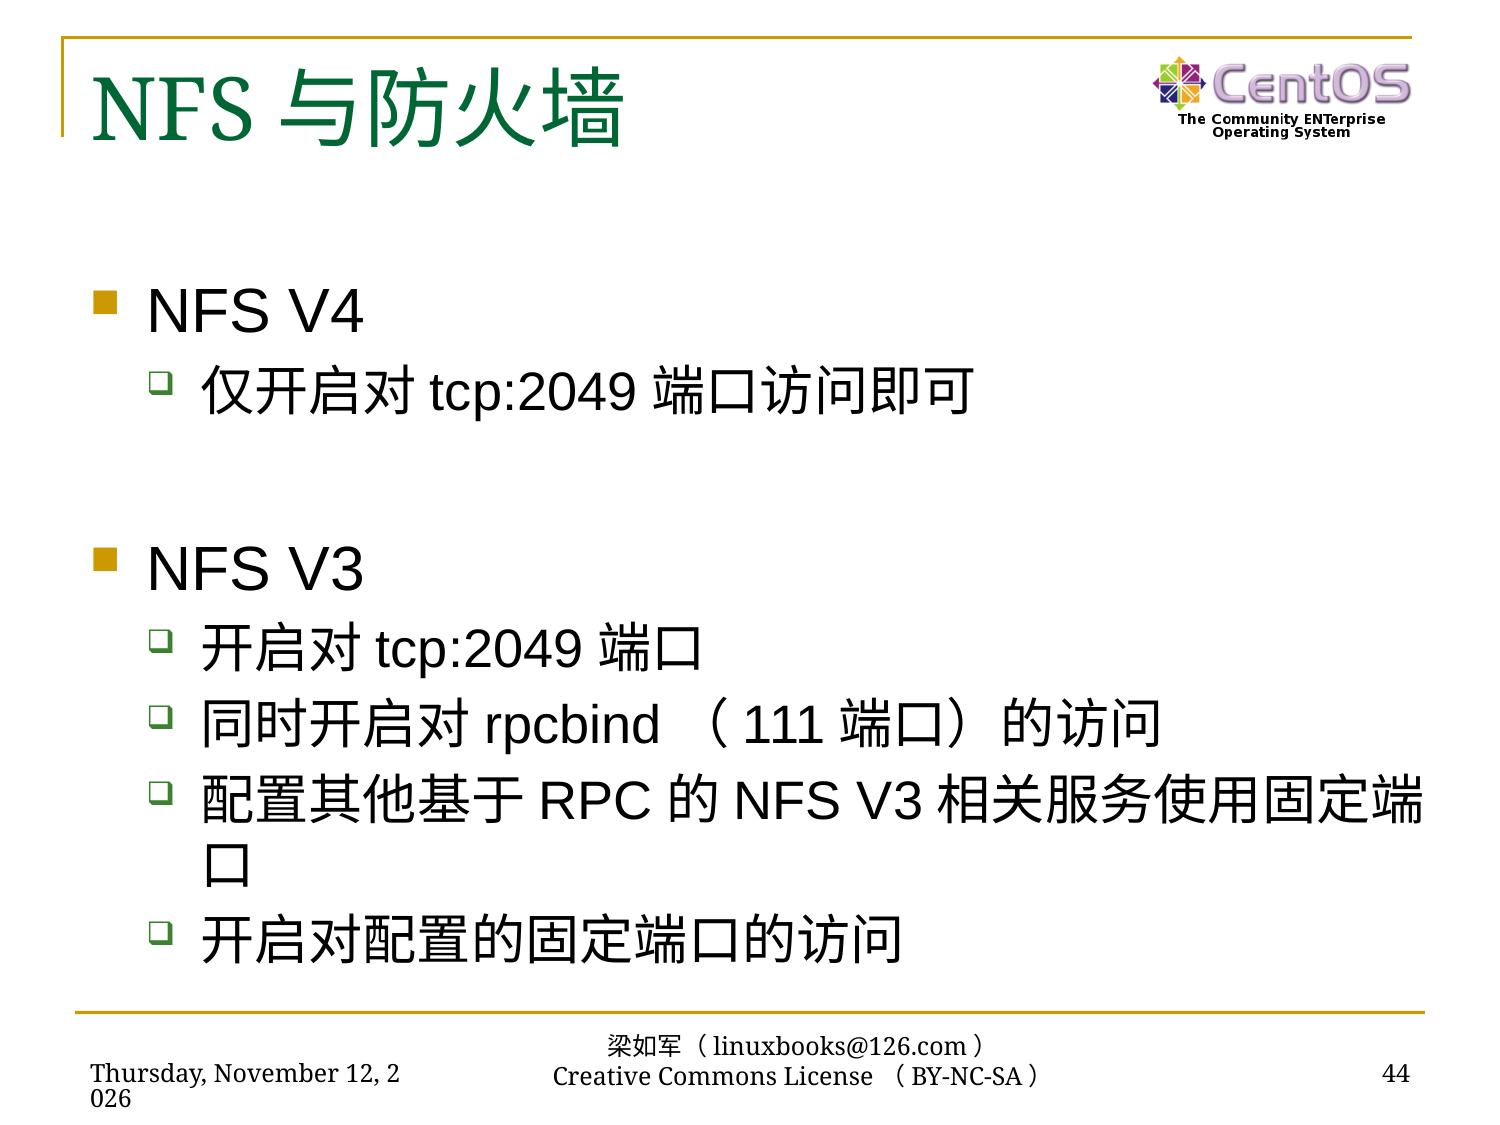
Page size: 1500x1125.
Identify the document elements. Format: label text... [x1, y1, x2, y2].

title NFS与防火墙 [74, 45, 1426, 233]
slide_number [74, 1023, 426, 1100]
list NFS V4 仅开启对tcp:2049端口访问即可 NFS V3 开启对tcp:2049端口 同时开启对rpcbind（111端口）的访问 配置其他基于RPC的NFS V3相关服务使用固定端口 开启对配置的固定端口的访问 [74, 262, 1454, 1006]
footer 梁如军（linuxbooks@126.com） Creative Commons License（BY-NC-SA） [359, 1022, 1247, 1099]
slide_number 44 [1074, 1023, 1426, 1100]
